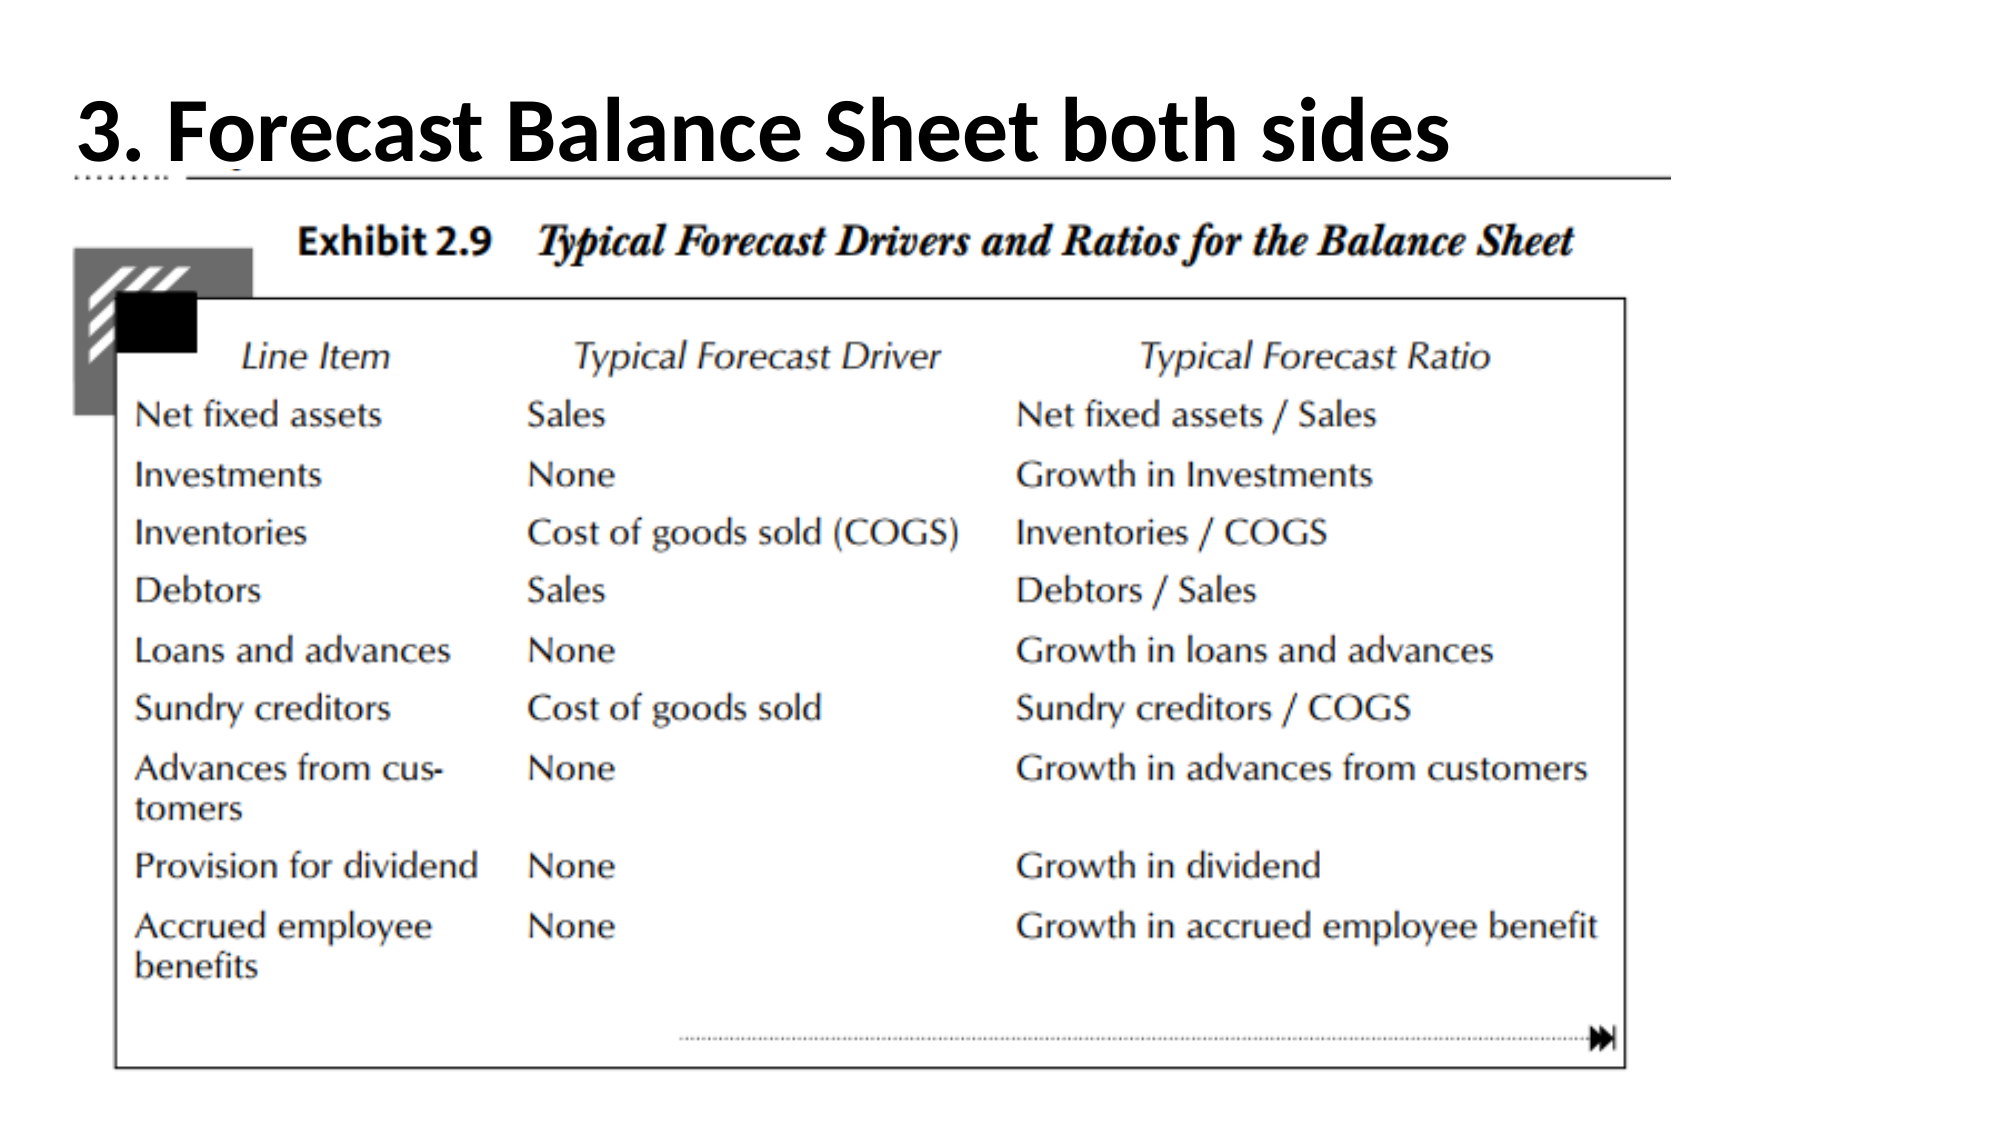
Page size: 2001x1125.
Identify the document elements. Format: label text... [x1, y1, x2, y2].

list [59, 169, 1671, 1094]
title 3. Forecast Balance Sheet both sides [60, 59, 1948, 204]
